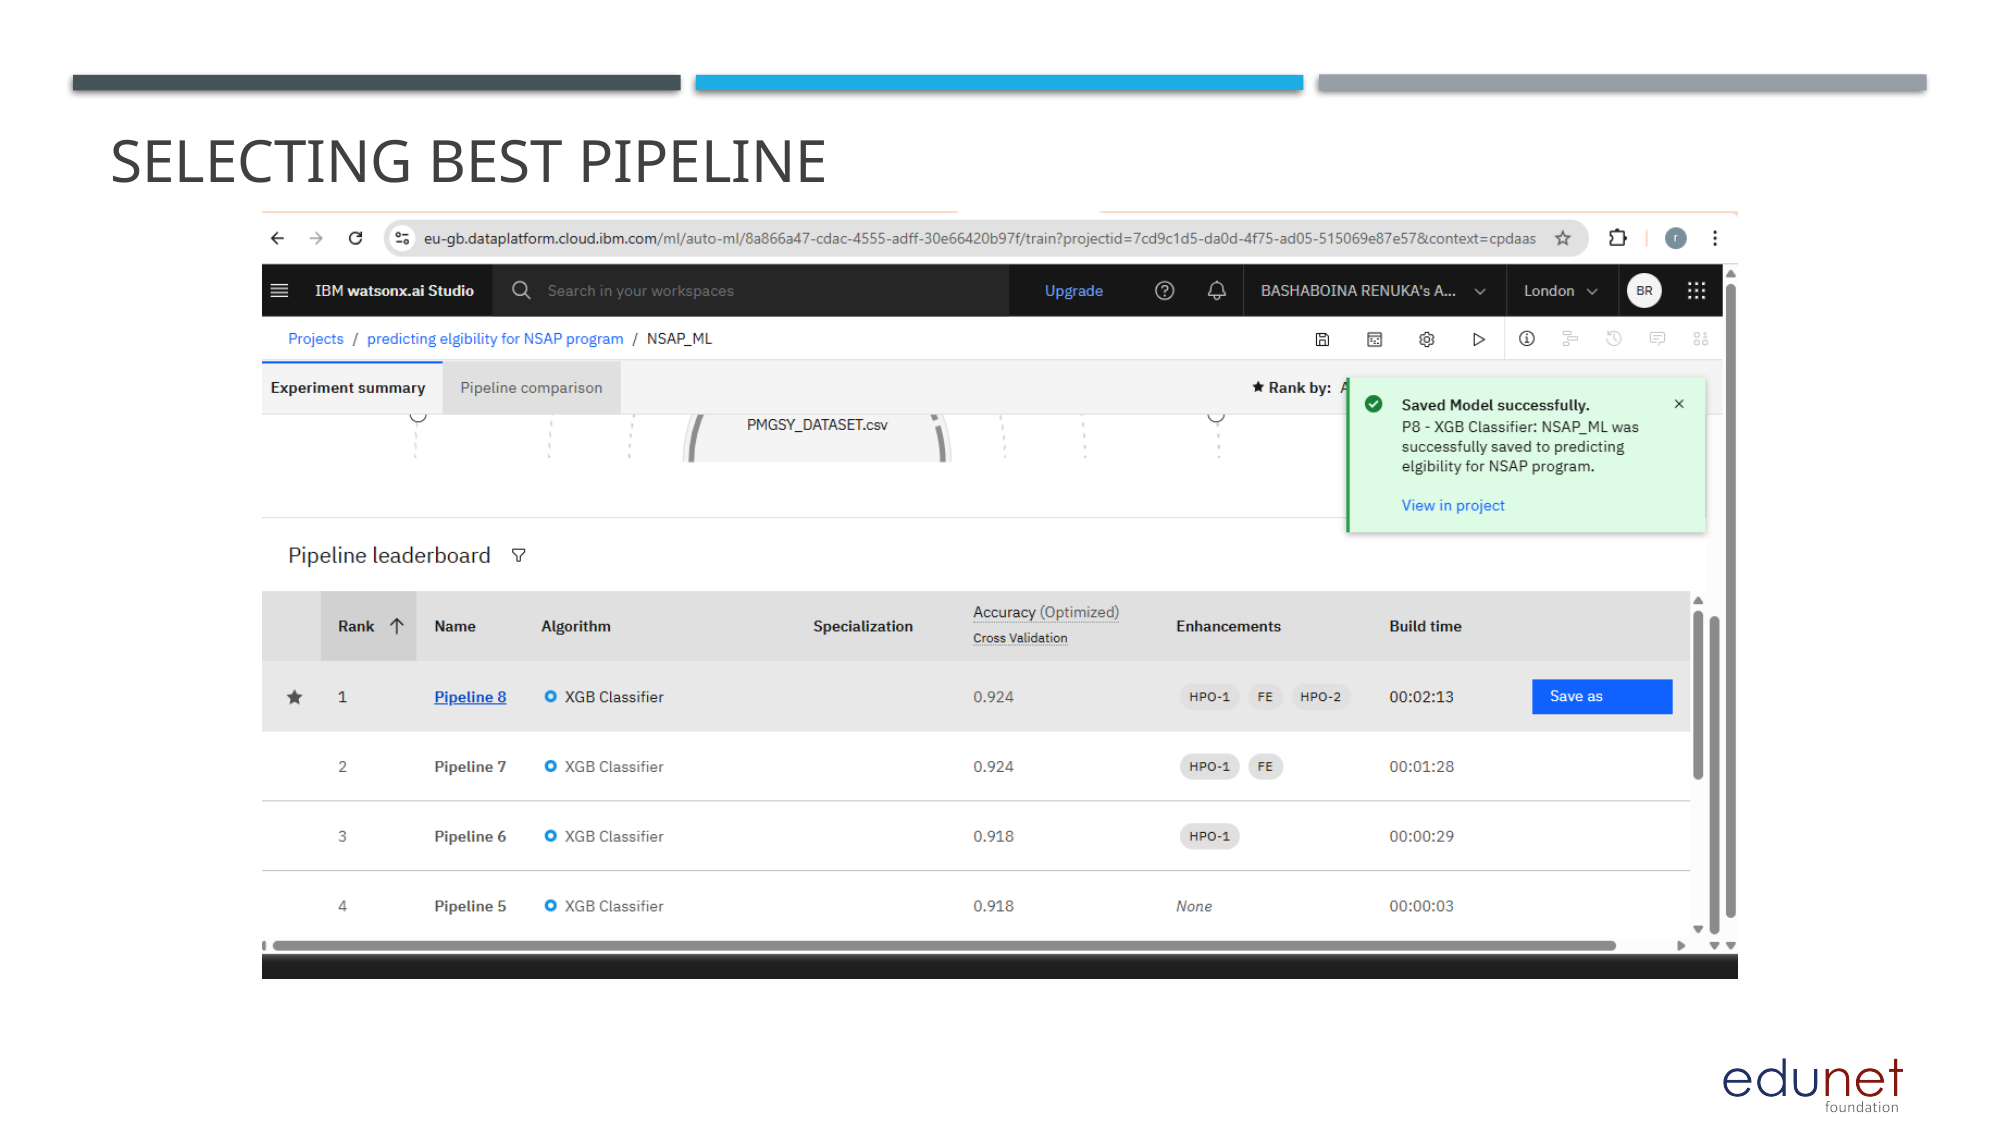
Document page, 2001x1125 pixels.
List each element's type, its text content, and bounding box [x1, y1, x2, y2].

title SELECTING BEST PIPELINE [95, 115, 1905, 203]
picture [1719, 1056, 1905, 1116]
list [261, 210, 1739, 979]
